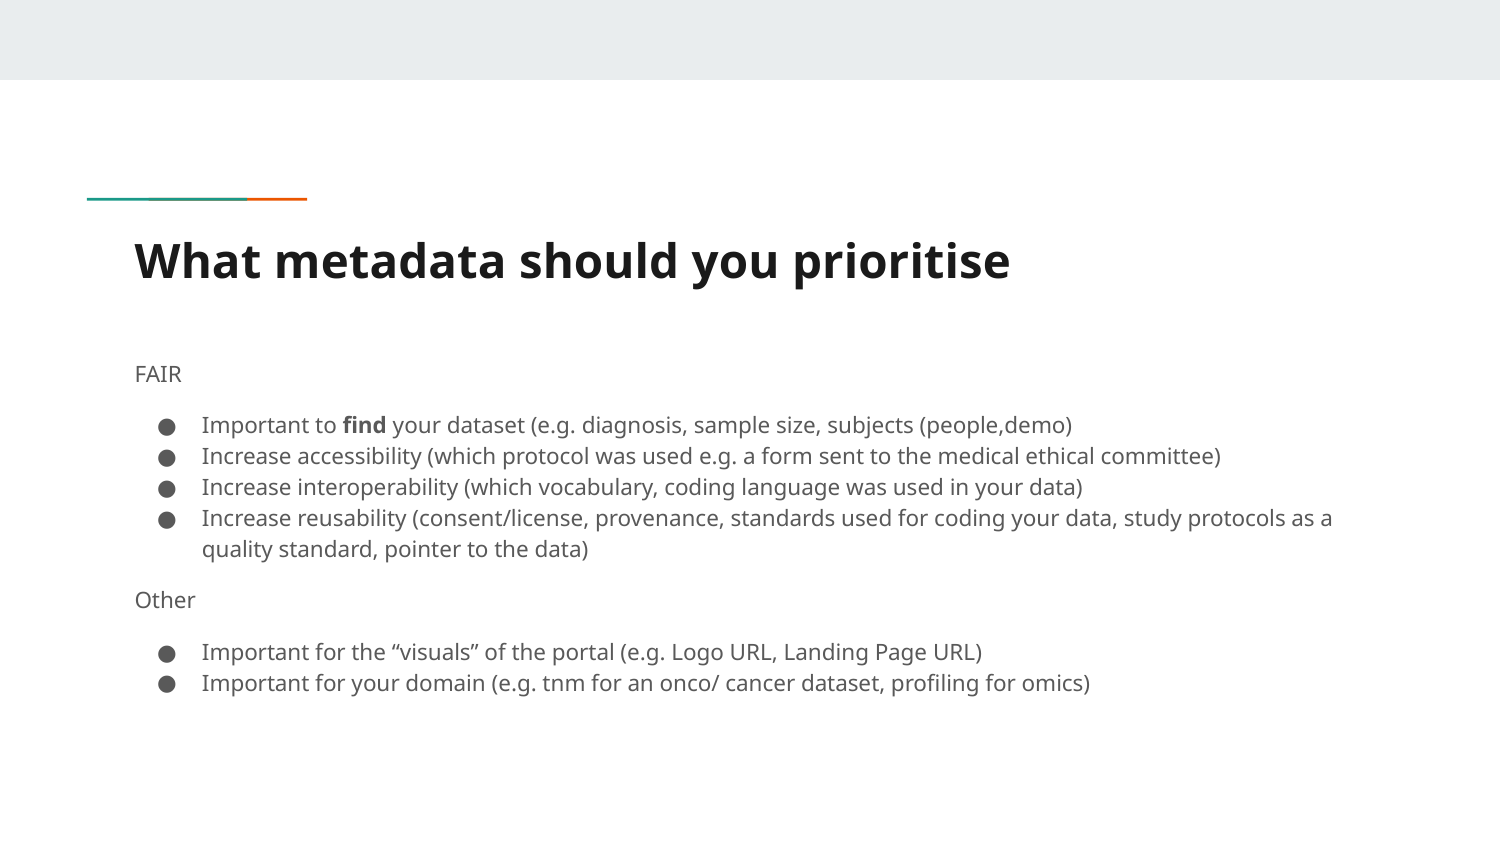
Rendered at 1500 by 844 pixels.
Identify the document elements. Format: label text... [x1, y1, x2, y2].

list FAIR Important to find your dataset (e.g. diagnosis, sample size, subjects (people,demo) Increase accessibility (which protocol was used e.g. a form sent to the medical ethical committee) Increase interoperability (which vocabulary, coding language was used in your data) Increase reusability (consent/license, provenance, standards used for coding your data, study protocols as a quality standard, pointer to the data) Other Important for the “visuals” of the portal (e.g. Logo URL, Landing Page URL) Important for your domain (e.g. tnm for an onco/ cancer dataset, profiling for omics) [119, 341, 1381, 712]
title What metadata should you prioritise [119, 216, 1381, 305]
